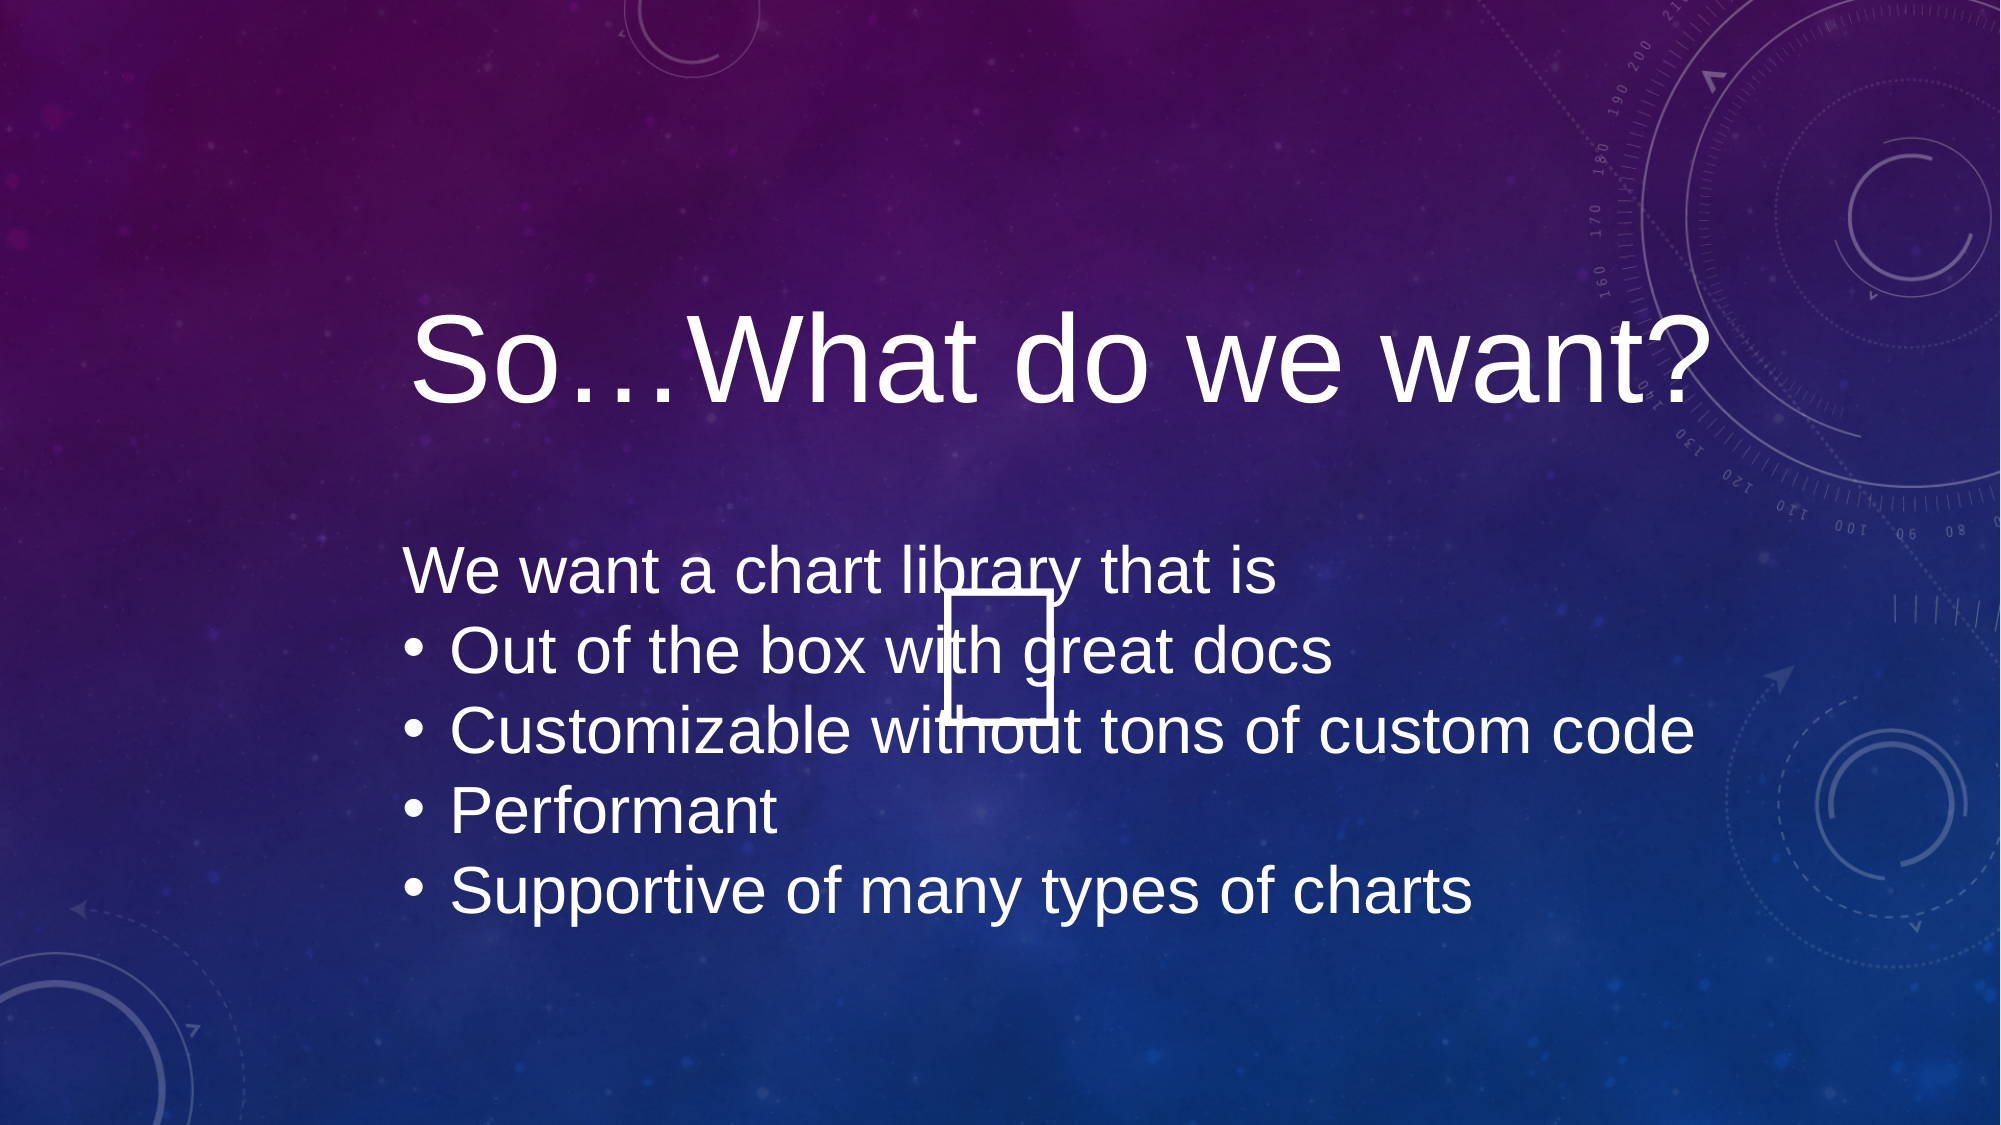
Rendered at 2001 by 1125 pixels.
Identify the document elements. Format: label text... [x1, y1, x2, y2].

text_box 🤔 [910, 519, 1090, 775]
text_box So…What do we want? [394, 269, 1730, 435]
picture [0, 0, 2001, 1125]
text_box We want a chart library that is Out of the box with great docs Customizable without tons of custom code Performant Supportive of many types of charts [387, 519, 1737, 935]
